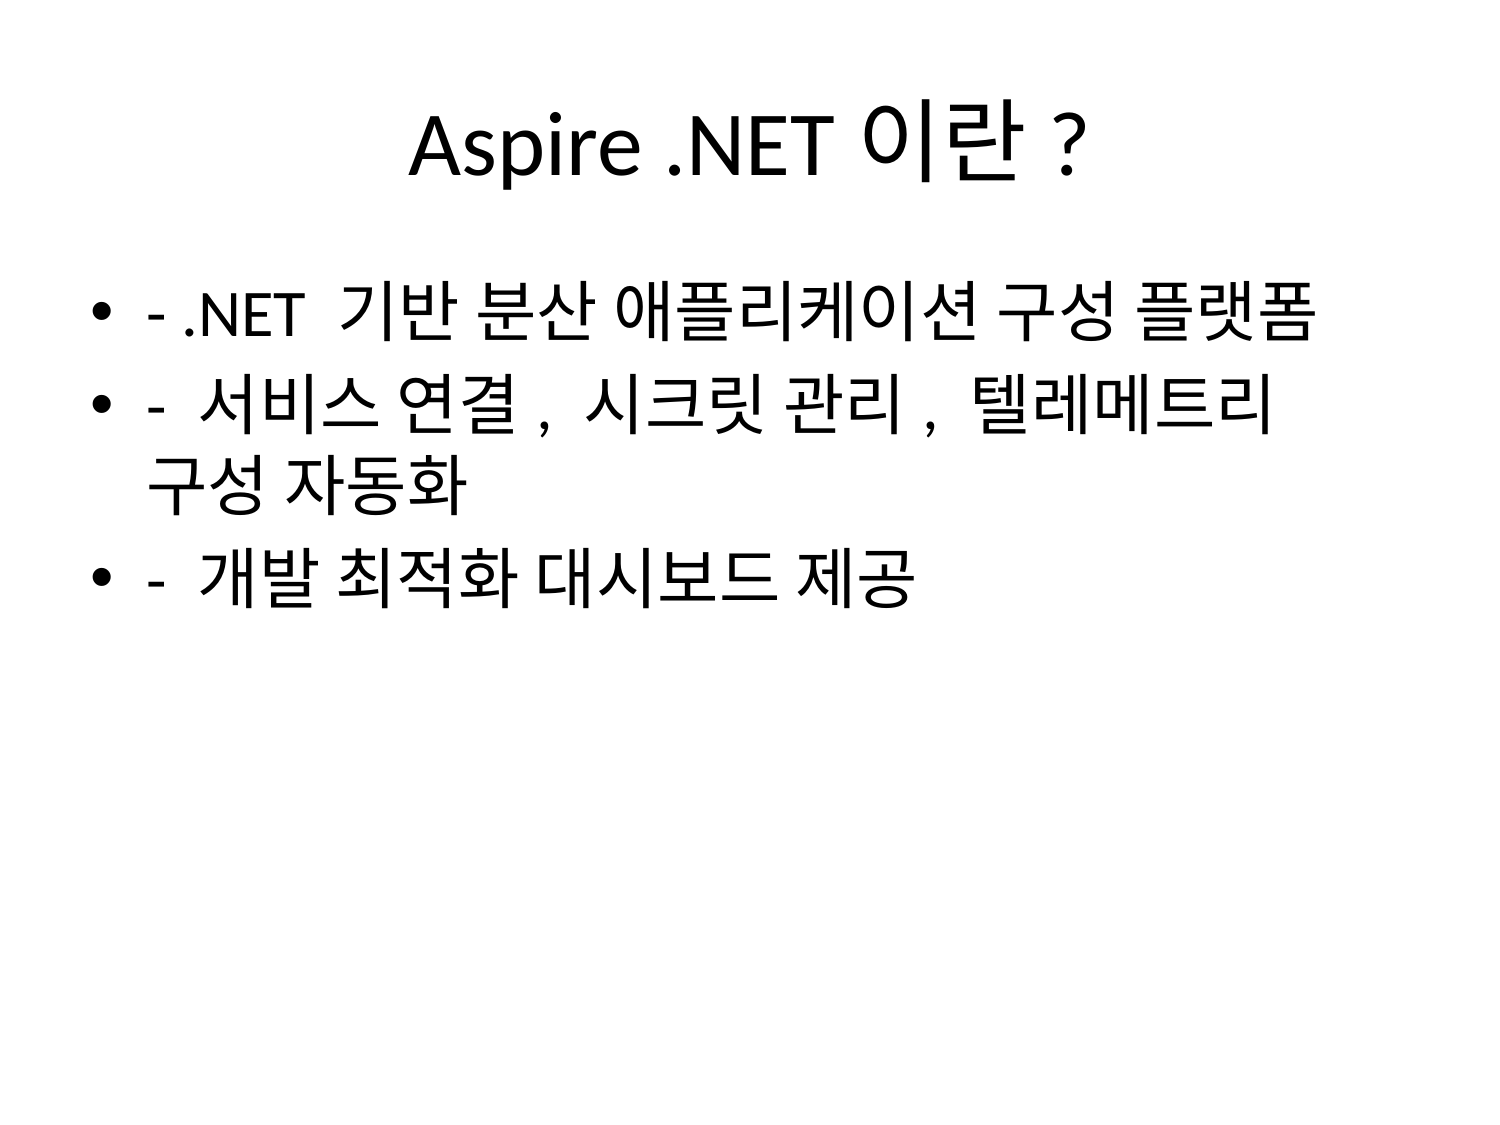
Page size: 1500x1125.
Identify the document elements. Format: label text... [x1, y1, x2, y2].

title Aspire .NET이란? [75, 45, 1425, 233]
list - .NET 기반 분산 애플리케이션 구성 플랫폼 - 서비스 연결, 시크릿 관리, 텔레메트리 구성 자동화 - 개발 최적화 대시보드 제공 [75, 262, 1425, 1005]
